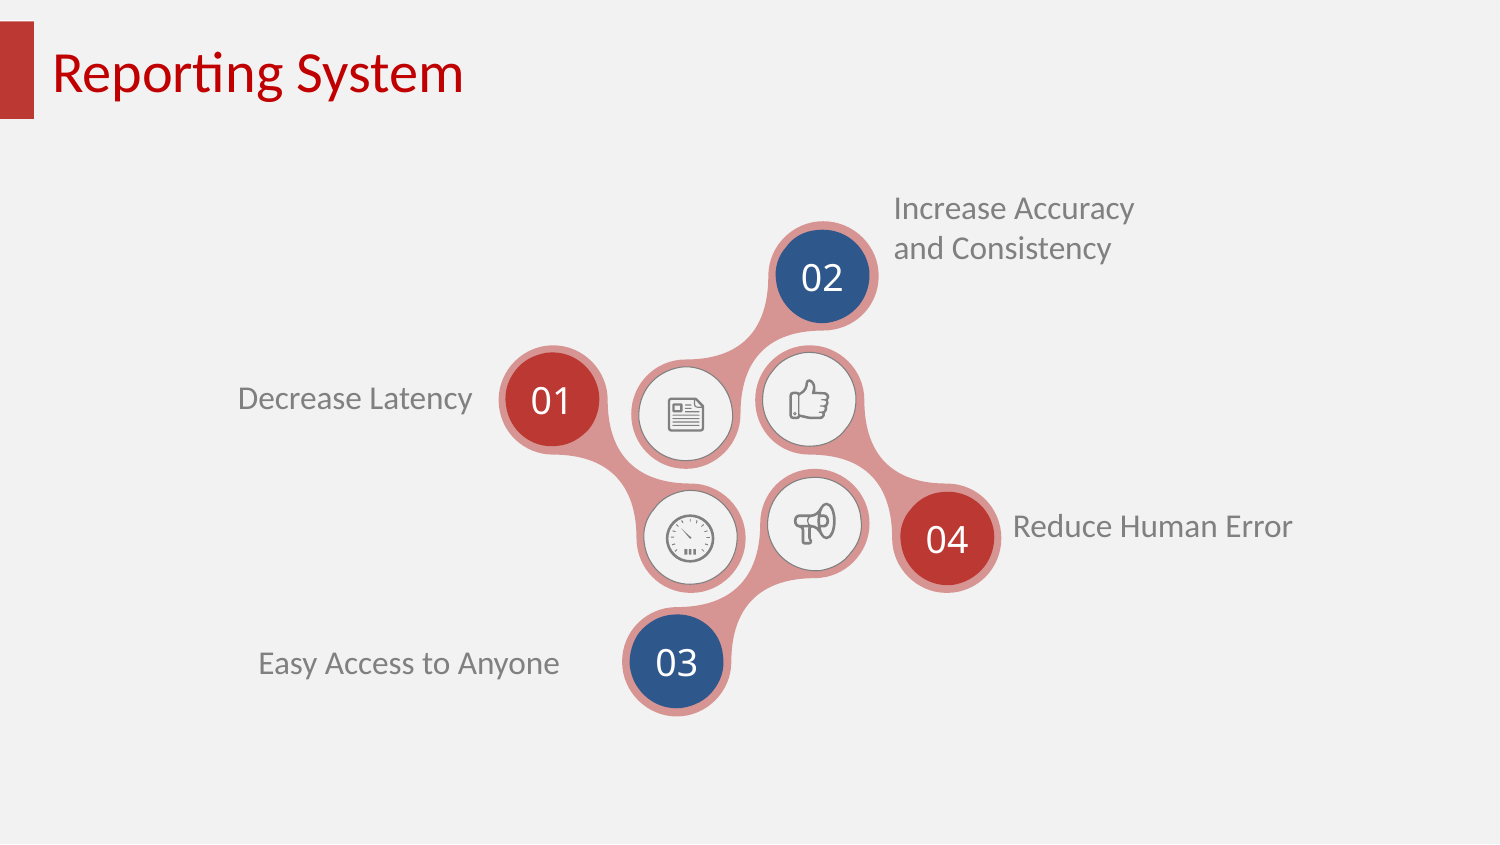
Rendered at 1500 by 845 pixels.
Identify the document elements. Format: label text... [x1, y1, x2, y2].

text_box Reporting System [38, 26, 558, 112]
picture [0, 20, 34, 120]
text_box [498, 345, 746, 593]
text_box 03 [627, 612, 726, 711]
text_box [631, 221, 879, 469]
text_box [636, 364, 735, 463]
text_box 02 [773, 227, 872, 326]
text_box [667, 397, 705, 432]
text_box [789, 378, 830, 420]
text_box [641, 488, 740, 587]
text_box Increase Accuracy and Consistency [891, 199, 1143, 253]
text_box [622, 468, 870, 717]
text_box [755, 345, 1002, 593]
text_box 01 [503, 350, 602, 449]
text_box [665, 514, 715, 563]
text_box Decrease Latency [236, 373, 478, 418]
text_box Easy Access to Anyone [233, 639, 562, 684]
text_box 04 [898, 489, 997, 588]
text_box [793, 502, 836, 545]
text_box [760, 350, 859, 449]
text_box [765, 475, 864, 573]
text_box Reduce Human Error [1011, 484, 1334, 565]
